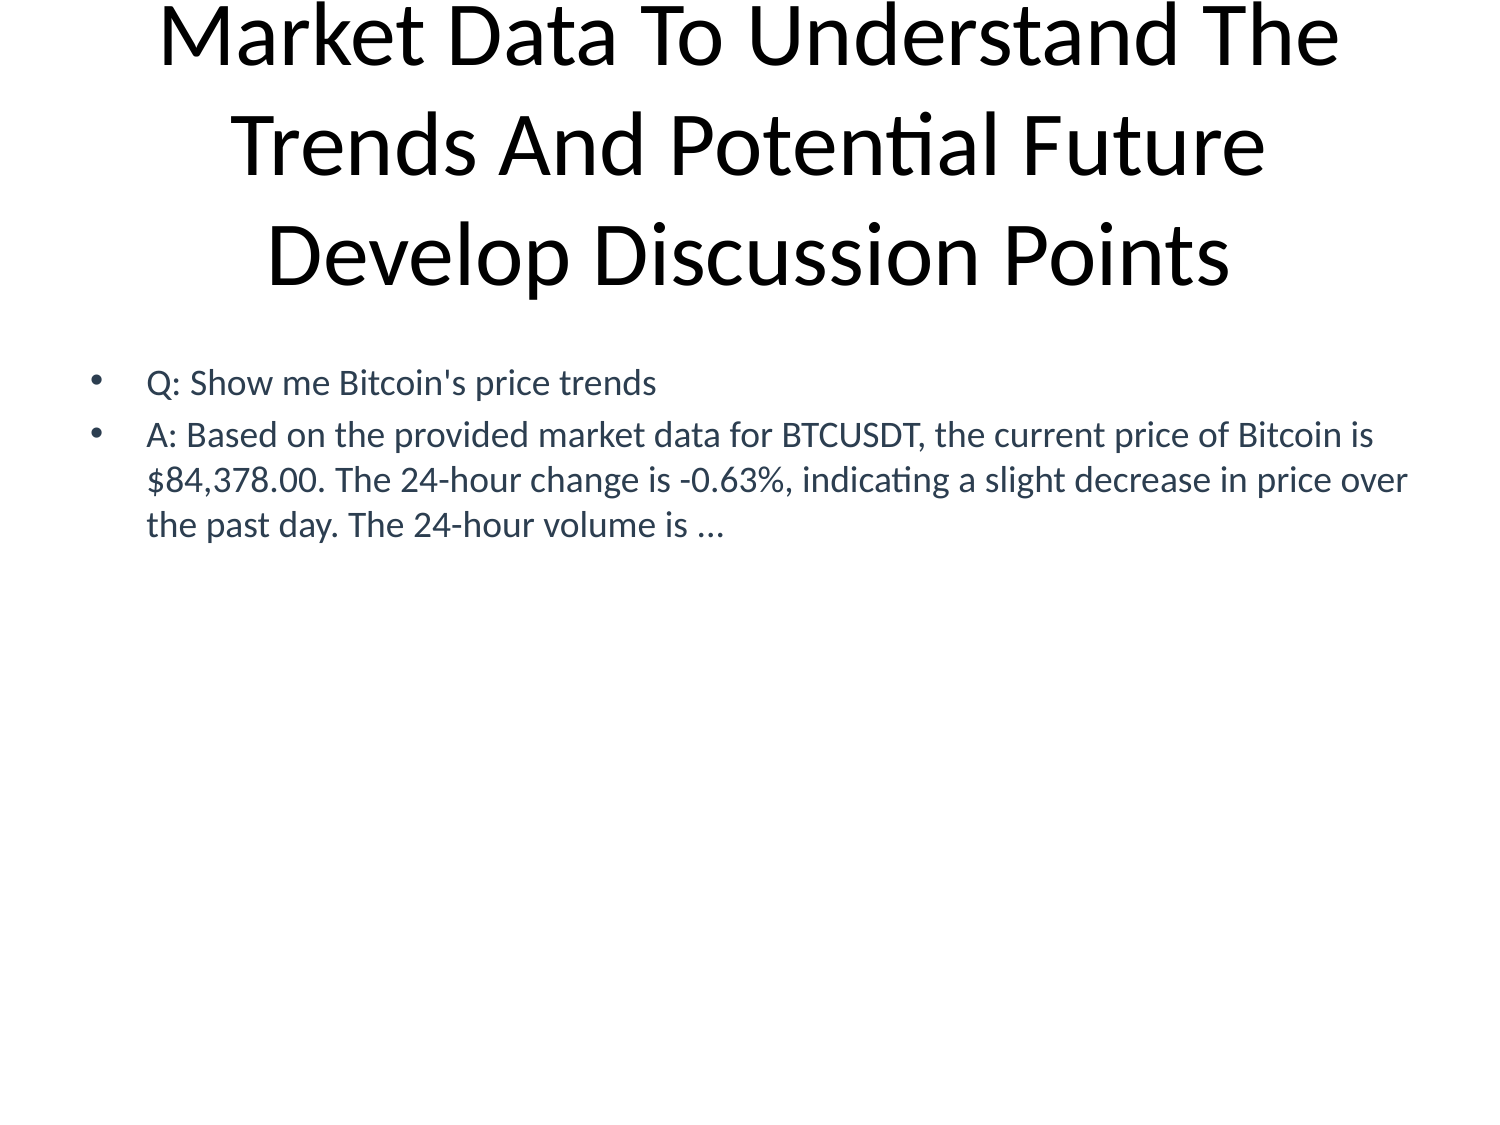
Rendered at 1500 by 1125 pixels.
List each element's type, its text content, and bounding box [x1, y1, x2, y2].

list Q: Show me Bitcoin's price trends A: Based on the provided market data for BTCUSDT, the current price of Bitcoin is $84,378.00. The 24-hour change is -0.63%, indicating a slight decrease in price over the past day. The 24-hour volume is ... [75, 262, 1425, 1005]
title Market Data To Understand The Trends And Potential Future Develop Discussion Points [75, 45, 1425, 233]
